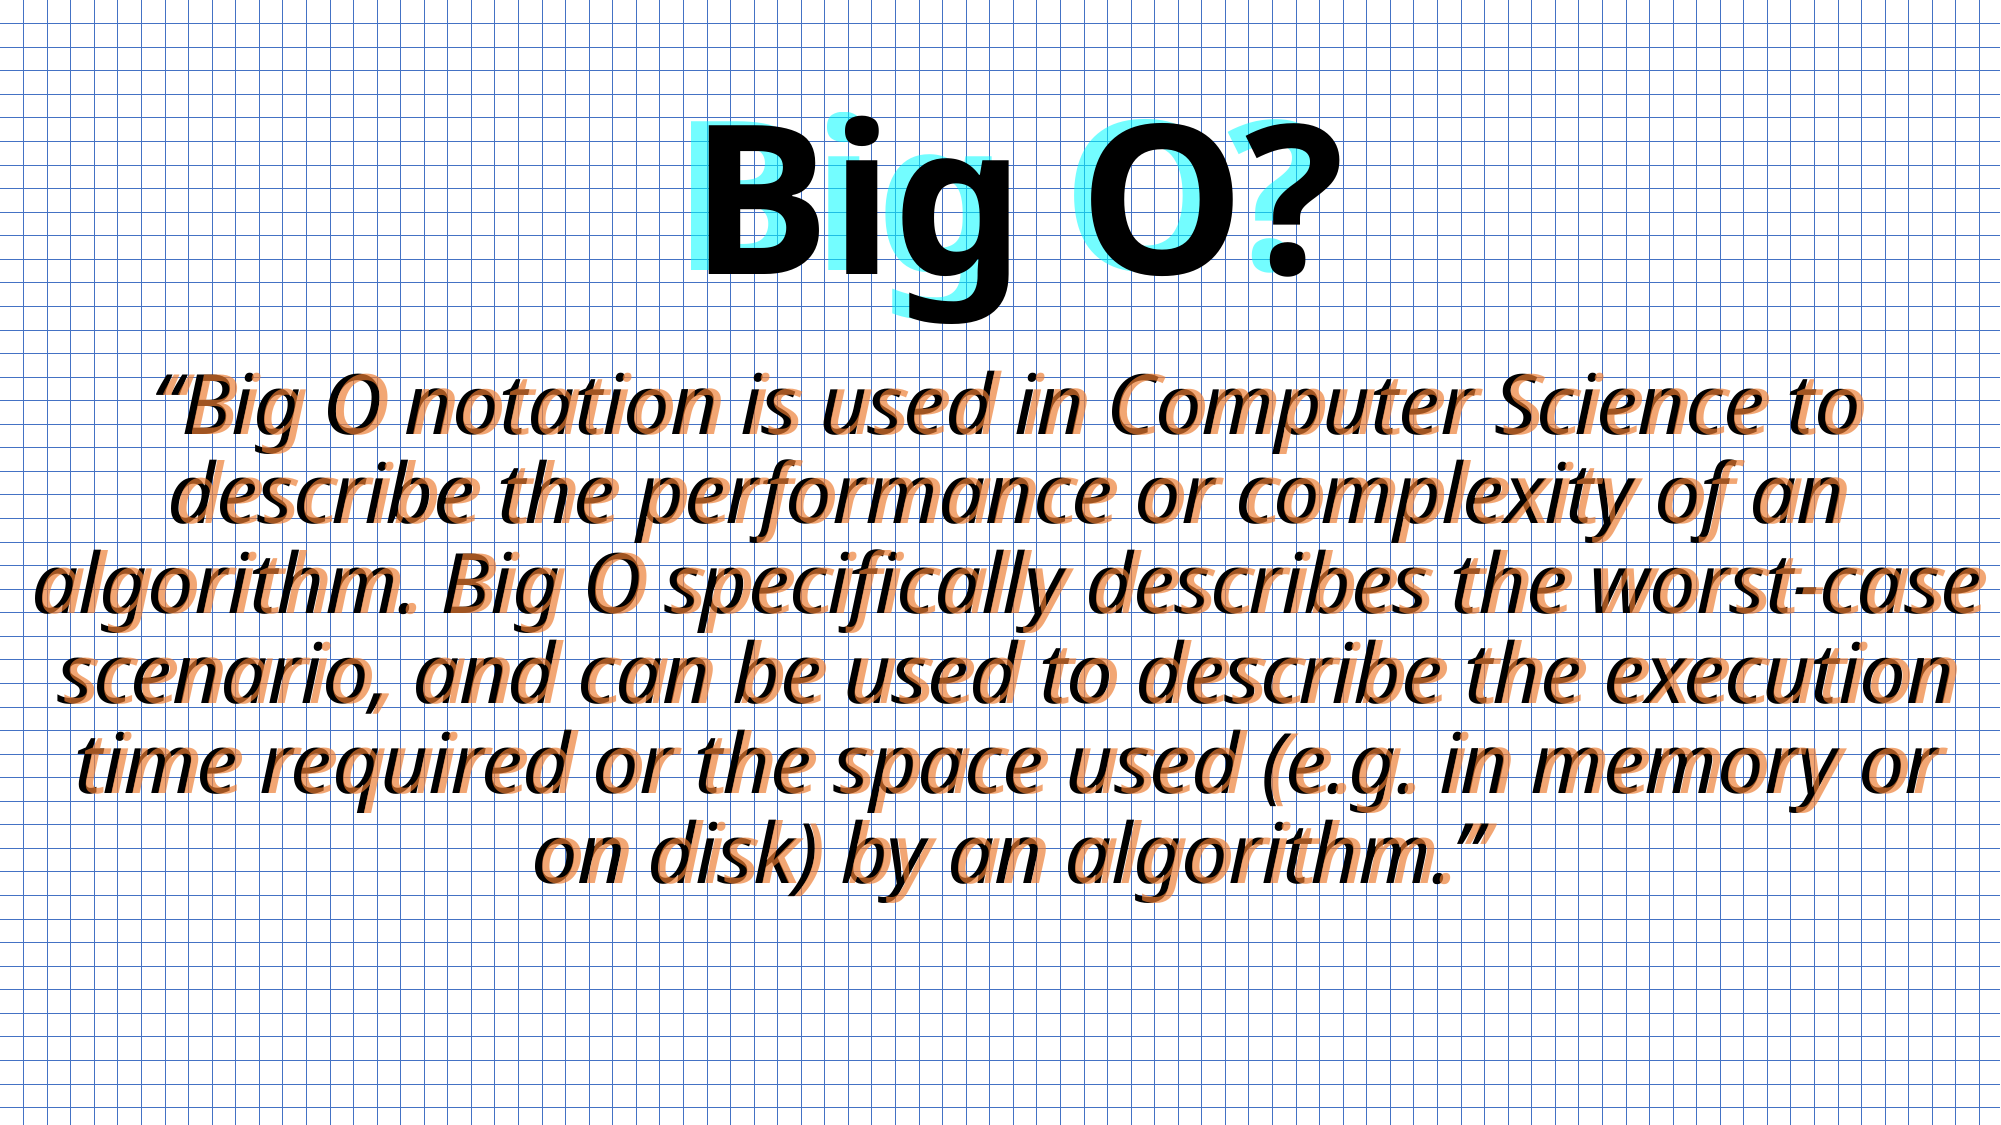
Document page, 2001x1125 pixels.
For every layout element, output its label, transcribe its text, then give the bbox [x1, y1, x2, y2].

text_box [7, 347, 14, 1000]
text_box Big O? [0, 120, 2000, 324]
text_box Big O? [17, 124, 2000, 327]
text_box “Big O notation is used in Computer Science to describe the performance or complexity of an algorithm. Big O specifically describes the worst-case scenario, and can be used to describe the execution time required or the space used (e.g. in memory or on disk) by an algorithm.” [14, 347, 2000, 1000]
